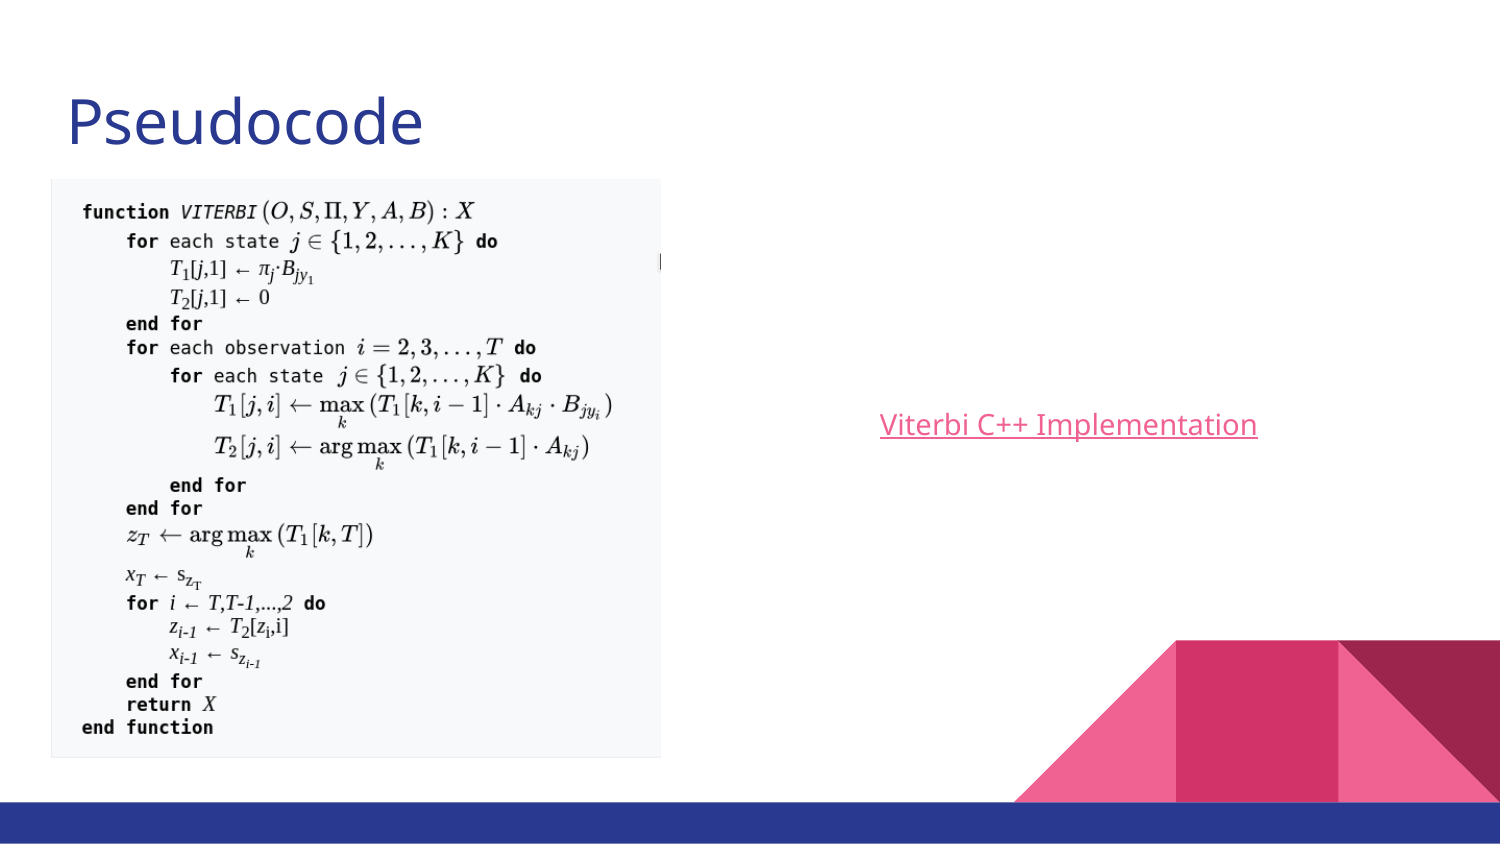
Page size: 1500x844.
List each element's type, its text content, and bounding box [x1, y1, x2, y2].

title Pseudocode [51, 67, 1449, 167]
text_box Viterbi C++ Implementation [865, 390, 1500, 561]
picture [50, 179, 661, 762]
